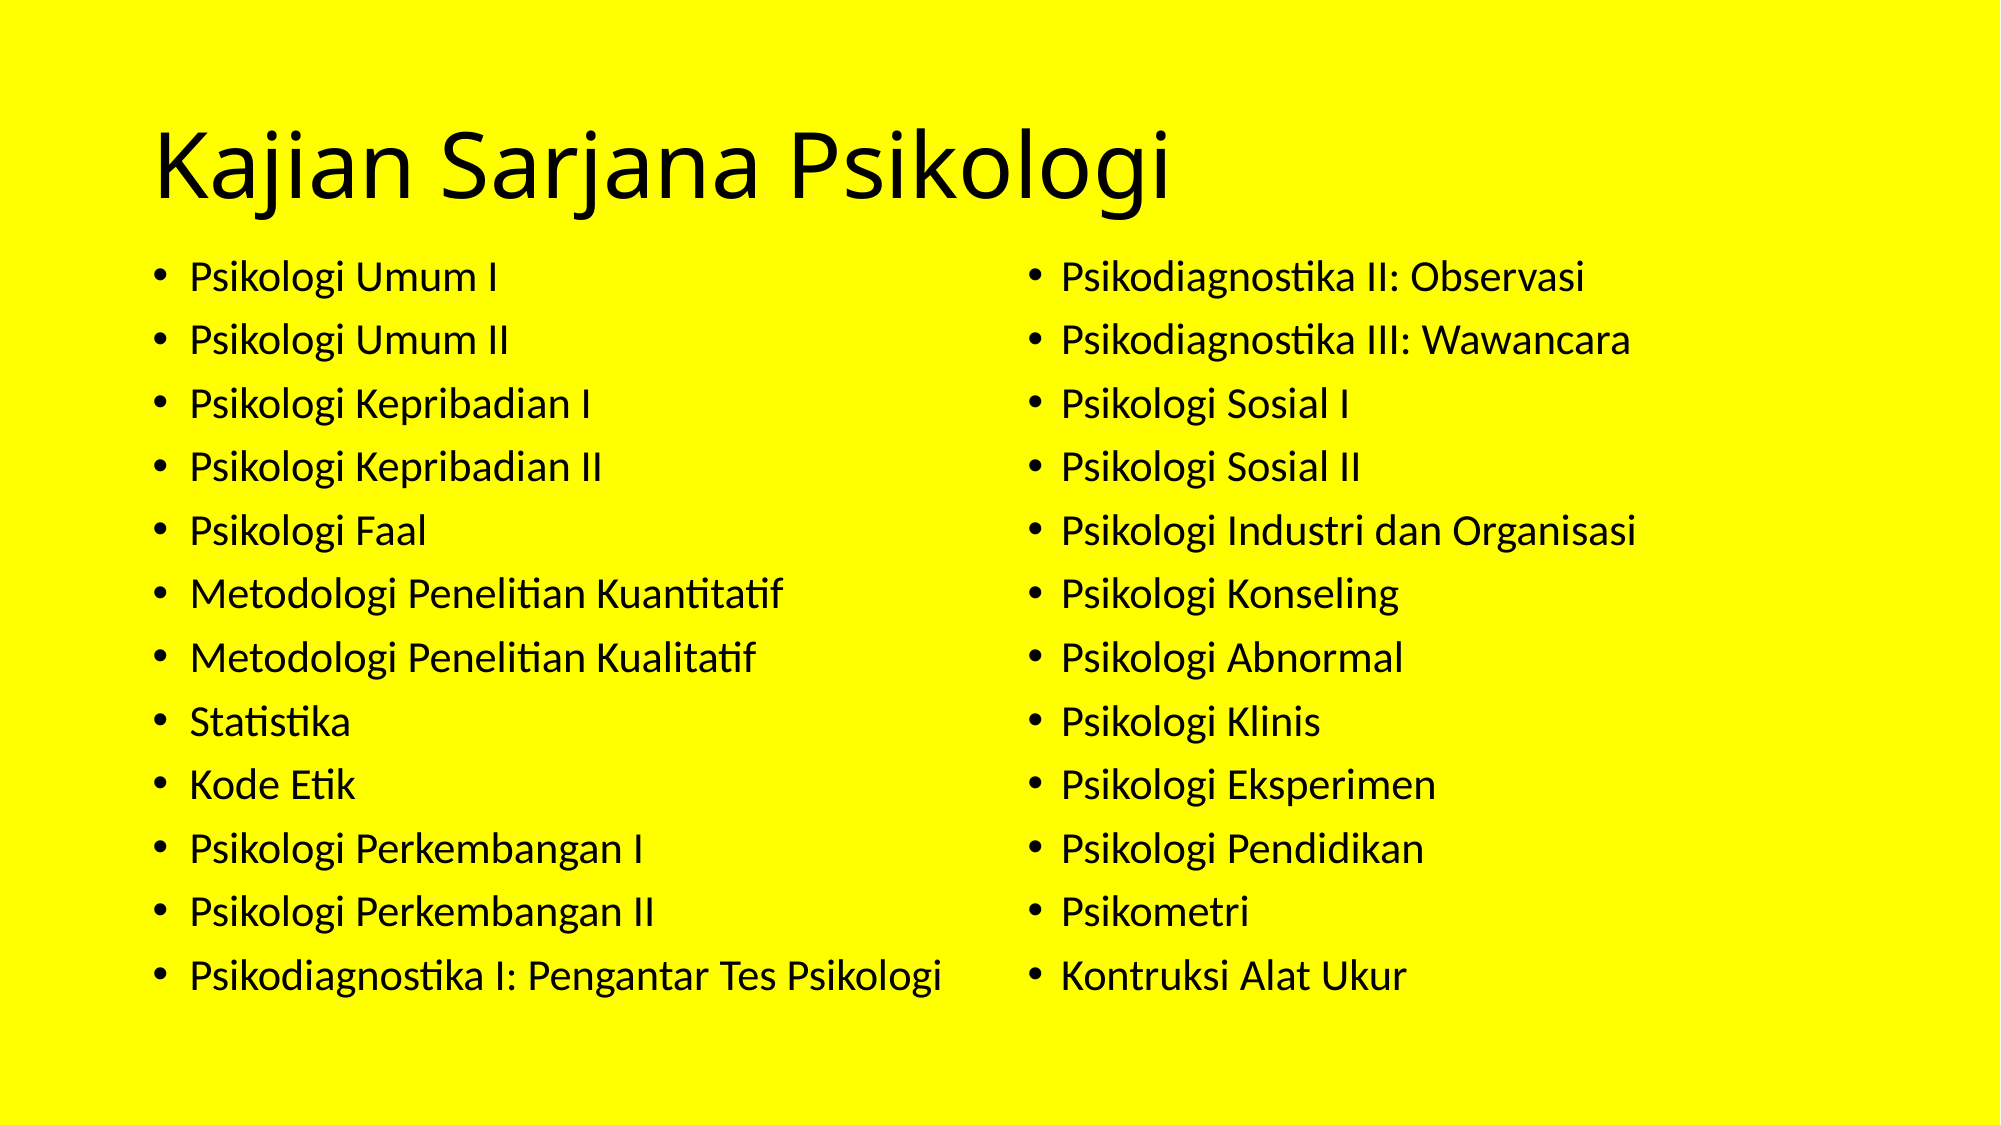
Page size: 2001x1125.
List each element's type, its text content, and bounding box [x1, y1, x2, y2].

list Psikologi Umum I Psikologi Umum II Psikologi Kepribadian I Psikologi Kepribadian II Psikologi Faal Metodologi Penelitian Kuantitatif Metodologi Penelitian Kualitatif Statistika Kode Etik Psikologi Perkembangan I Psikologi Perkembangan II Psikodiagnostika I: Pengantar Tes Psikologi [137, 245, 984, 1016]
list Psikodiagnostika II: Observasi Psikodiagnostika III: Wawancara Psikologi Sosial I Psikologi Sosial II Psikologi Industri dan Organisasi Psikologi Konseling Psikologi Abnormal Psikologi Klinis Psikologi Eksperimen Psikologi Pendidikan Psikometri Kontruksi Alat Ukur [1012, 245, 1863, 1016]
title Kajian Sarjana Psikologi [137, 59, 1863, 278]
